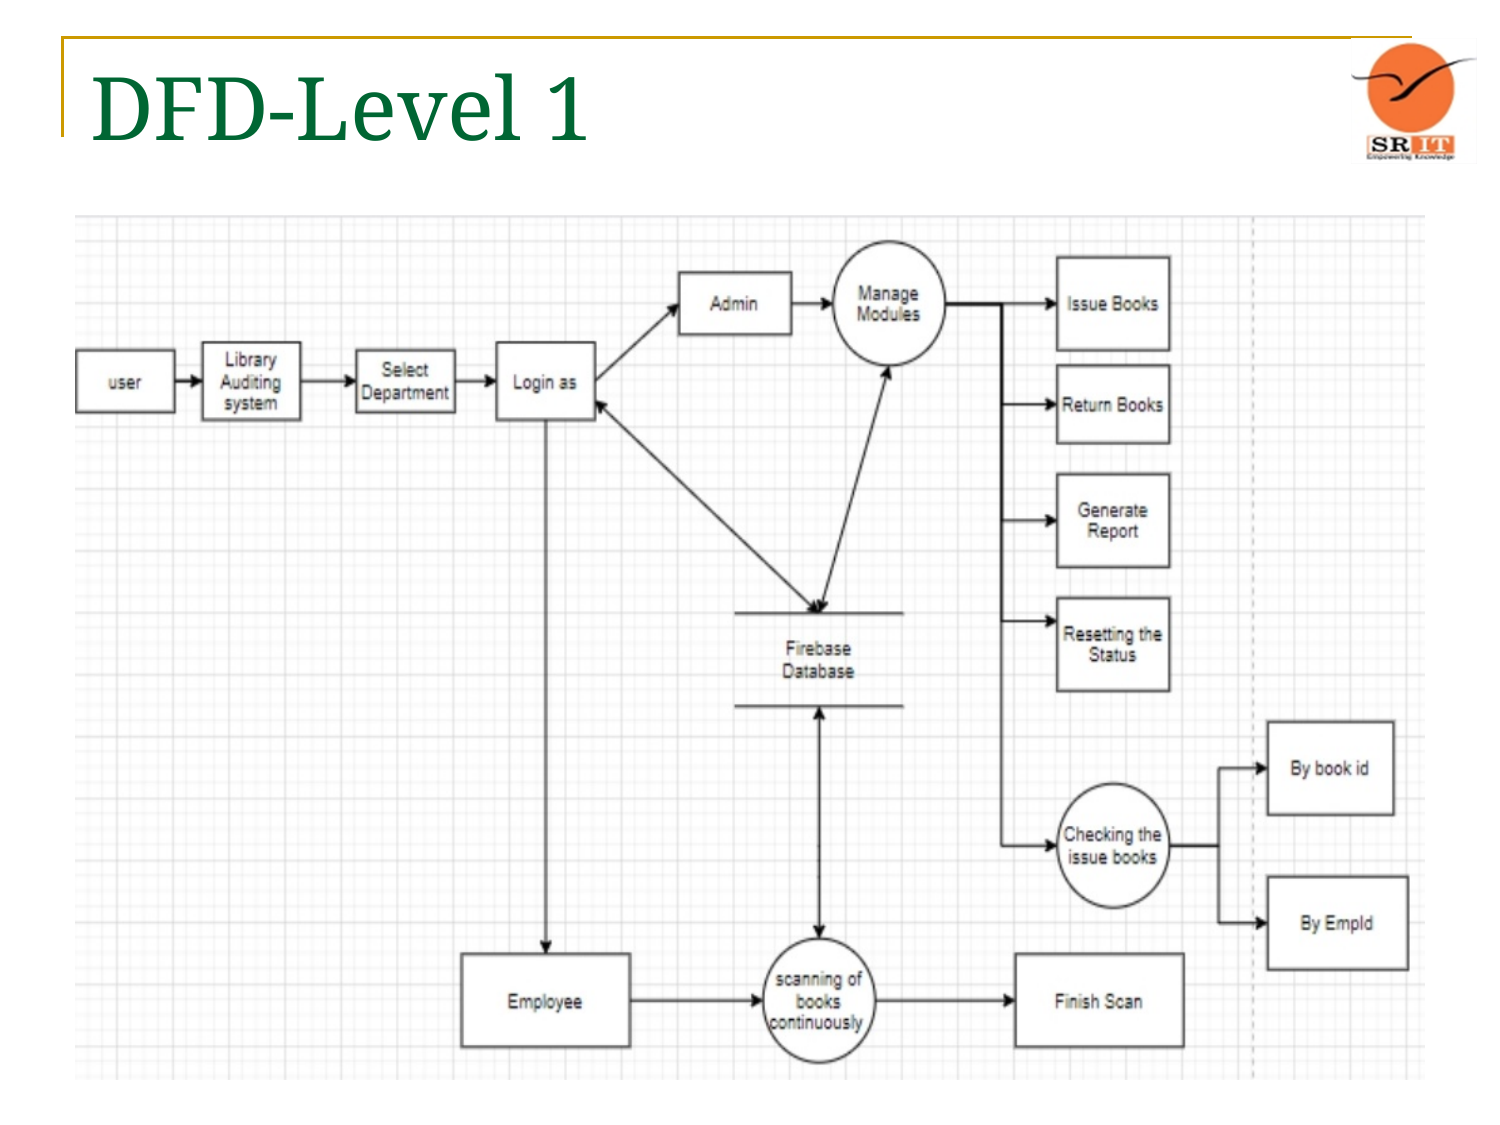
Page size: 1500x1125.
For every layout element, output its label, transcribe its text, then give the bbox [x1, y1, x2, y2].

title DFD-Level 1 [75, 45, 1425, 214]
picture [1350, 37, 1478, 165]
picture [74, 214, 1426, 1080]
